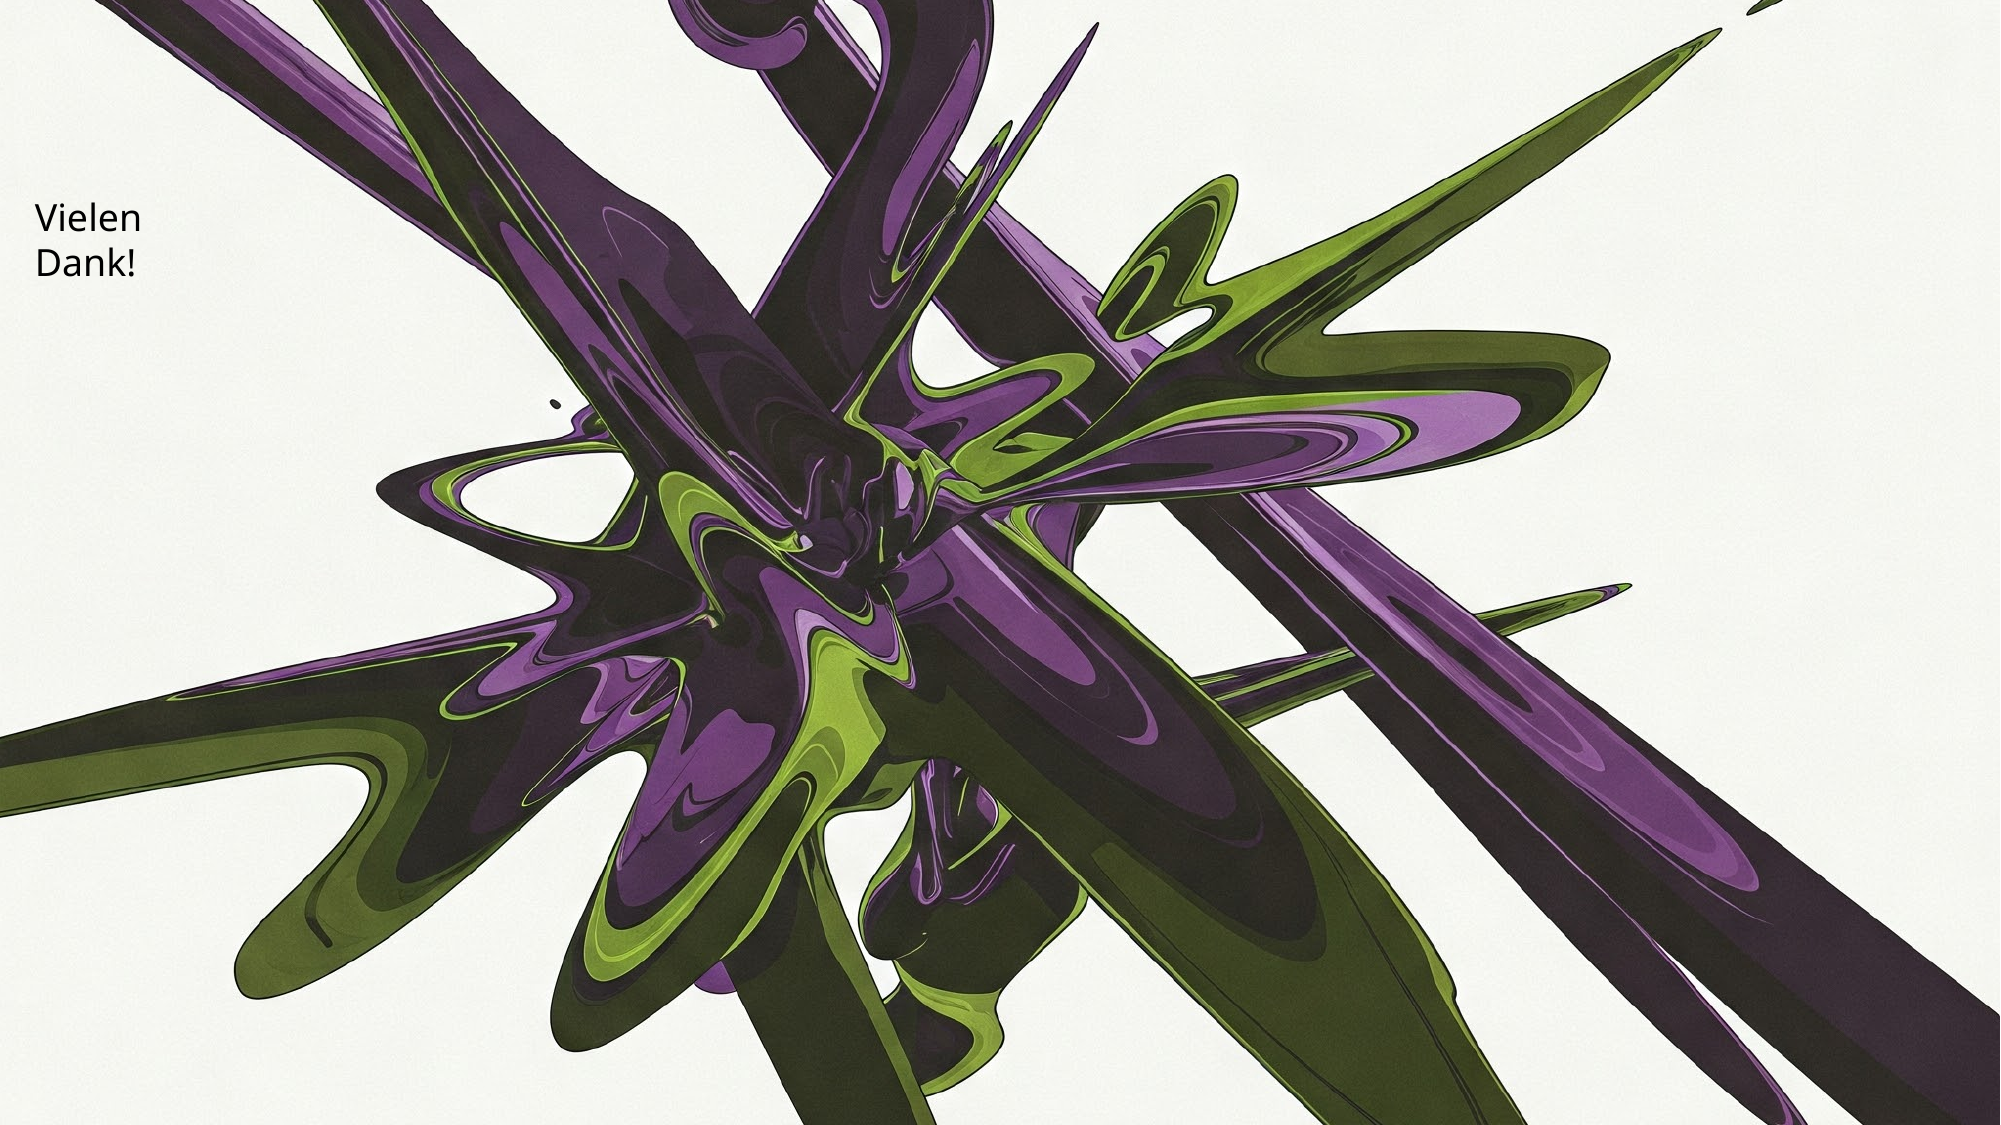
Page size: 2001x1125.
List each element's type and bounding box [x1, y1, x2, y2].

list [0, 0, 2000, 1125]
